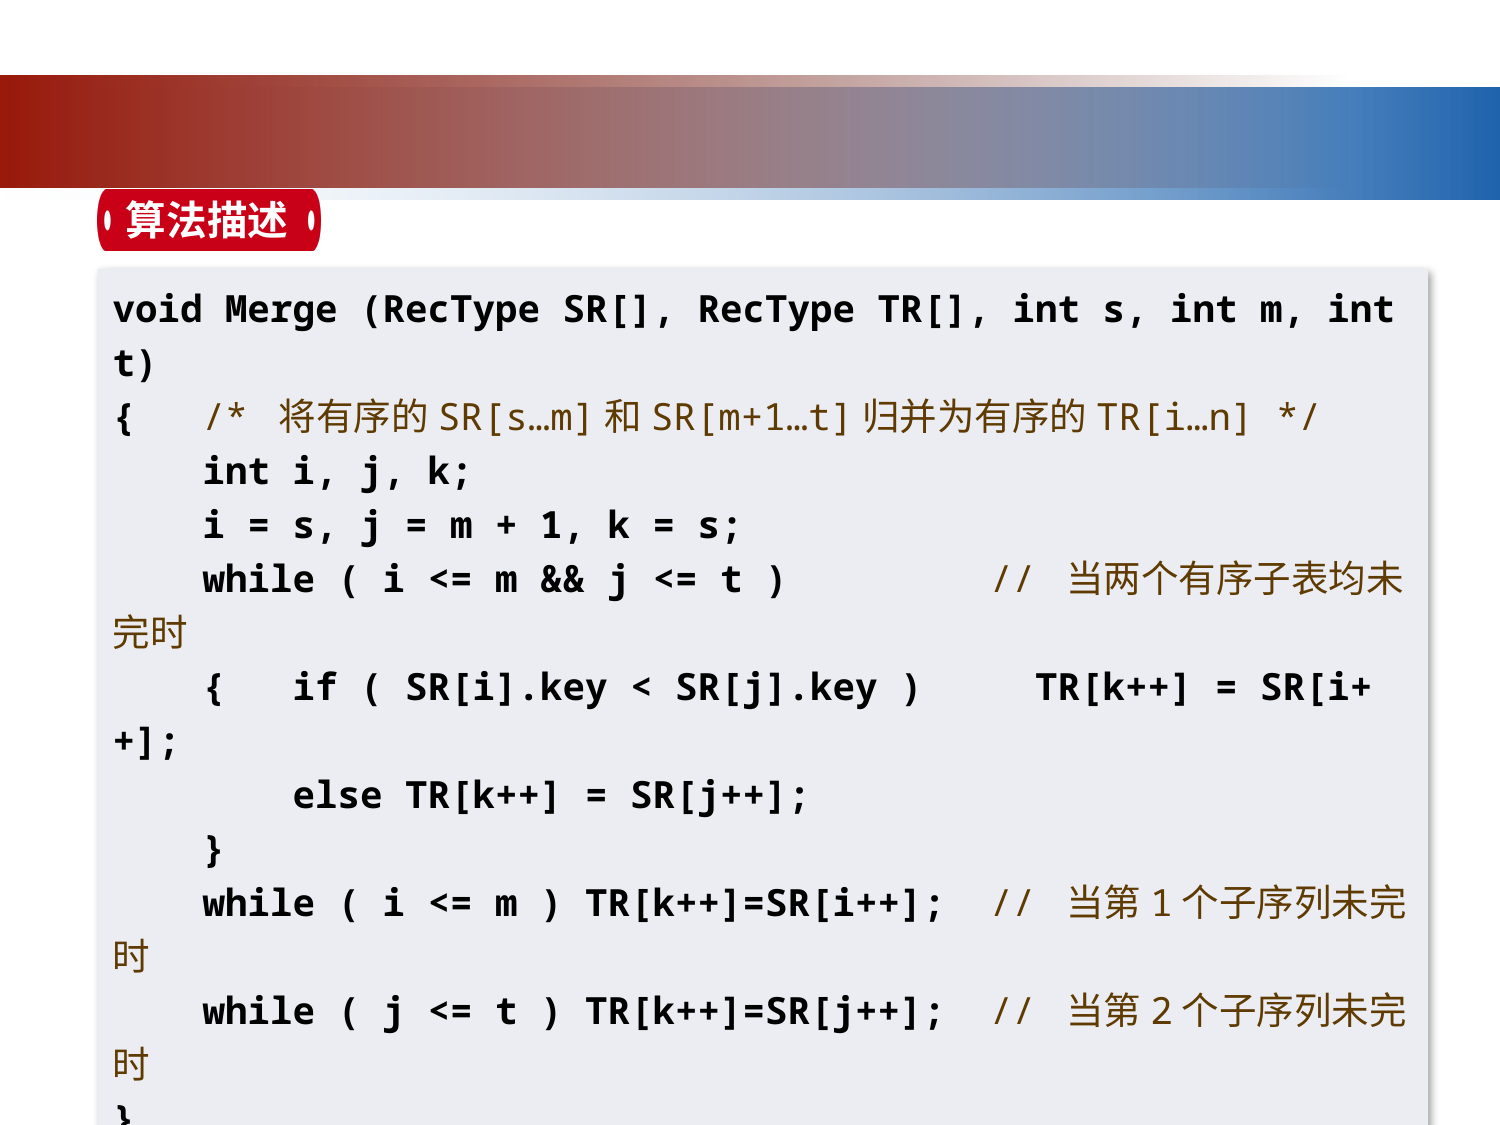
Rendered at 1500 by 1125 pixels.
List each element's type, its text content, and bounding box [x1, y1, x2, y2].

text_box void Merge (RecType SR[], RecType TR[], int s, int m, int t) { /* 将有序的SR[s…m]和SR[m+1…t]归并为有序的TR[i…n] */ int i, j, k; i = s, j = m + 1, k = s; while ( i <= m && j <= t ) // 当两个有序子表均未完时 { if ( SR[i].key < SR[j].key ) TR[k++] = SR[i++]; else TR[k++] = SR[j++]; } while ( i <= m ) TR[k++]=SR[i++]; // 当第1个子序列未完时 while ( j <= t ) TR[k++]=SR[j++]; // 当第2个子序列未完时 } [97, 268, 1429, 1125]
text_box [97, 187, 320, 253]
